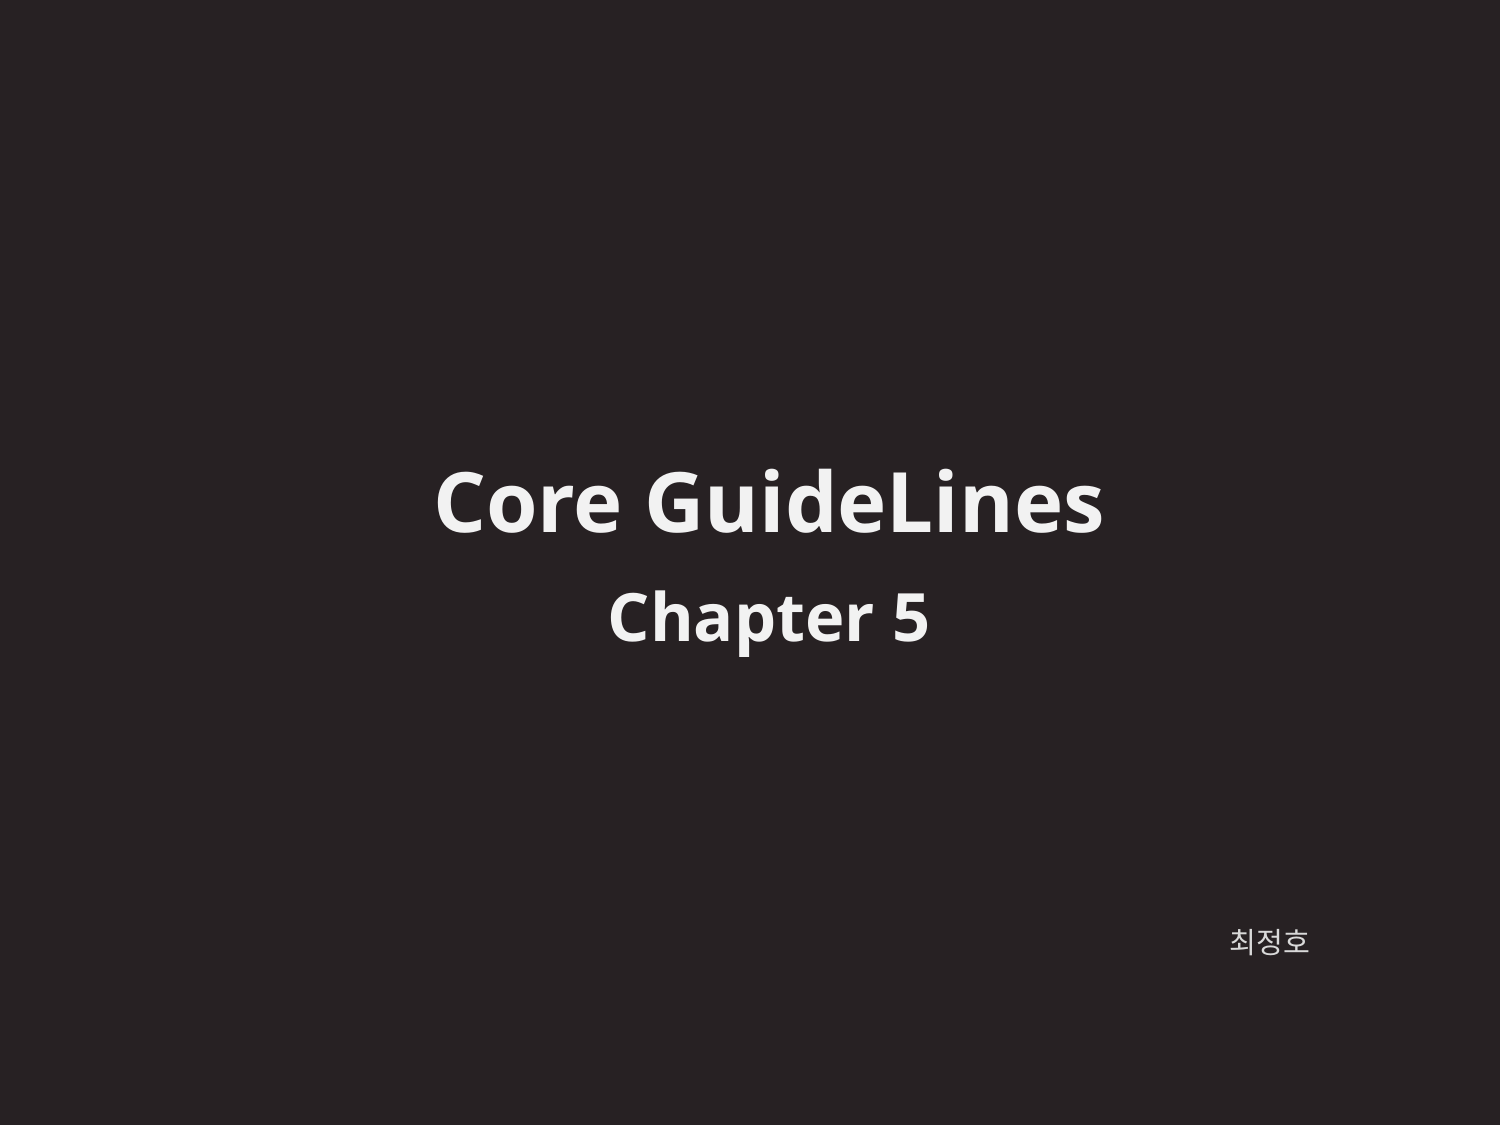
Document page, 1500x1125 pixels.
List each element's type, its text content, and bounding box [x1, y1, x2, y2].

text_box Core GuideLines Chapter 5 [363, 441, 1176, 663]
text_box 최정호 [1151, 917, 1388, 967]
